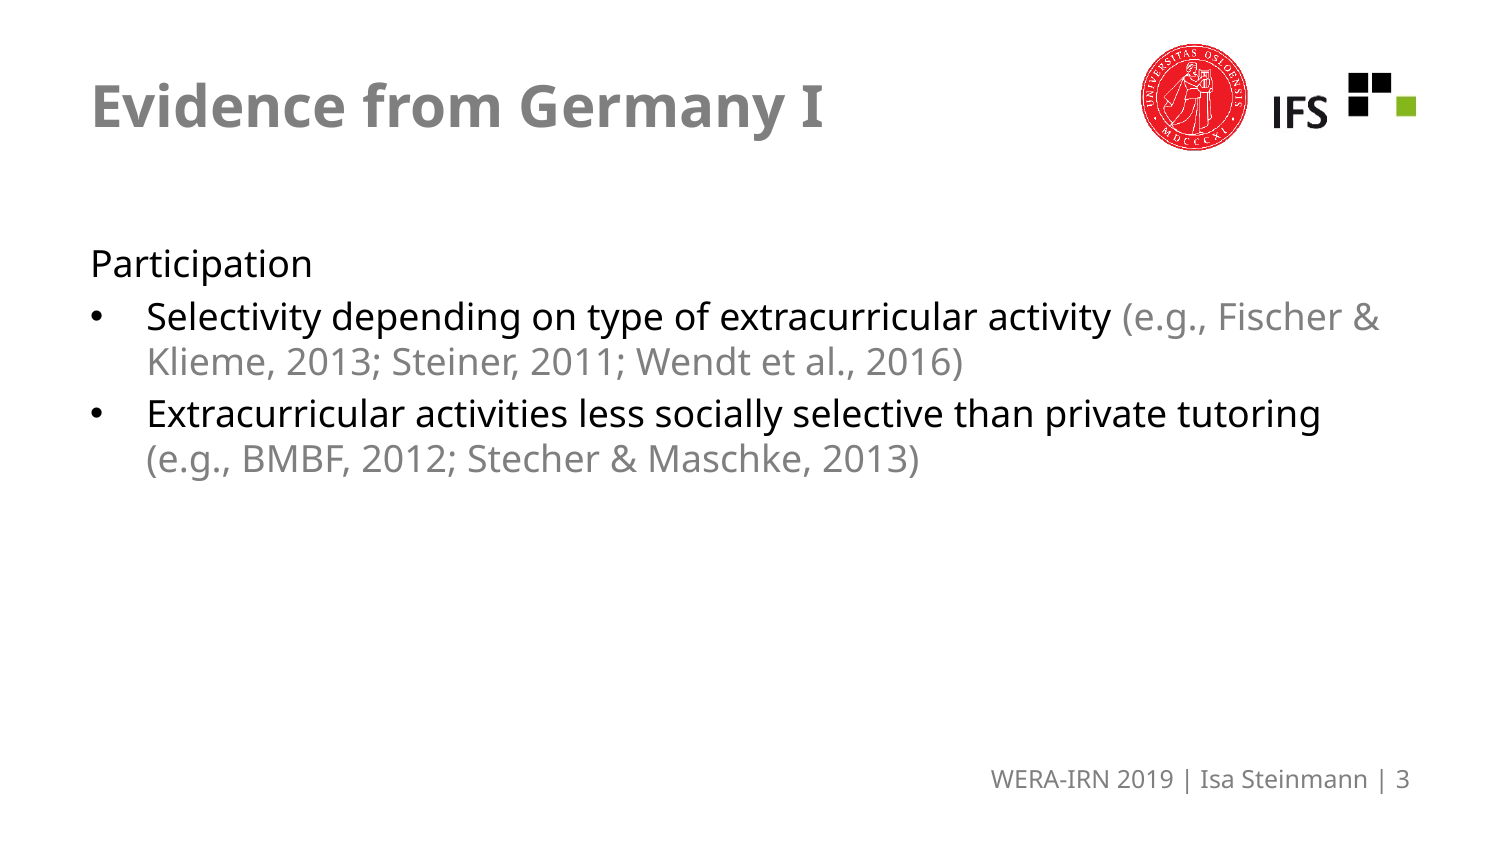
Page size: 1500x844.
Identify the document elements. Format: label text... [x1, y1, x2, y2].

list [1251, 49, 1438, 151]
title Evidence from Germany I [75, 33, 1199, 175]
text_box Participation Selectivity depending on type of extracurricular activity (e.g., Fischer & Klieme, 2013; Steiner, 2011; Wendt et al., 2016) Extracurricular activities less socially selective than private tutoring (e.g., BMBF, 2012; Stecher & Maschke, 2013) [74, 232, 1425, 754]
picture [1140, 43, 1248, 151]
slide_number WERA-IRN 2019 | Isa Steinmann | ‹#› [76, 757, 1425, 803]
